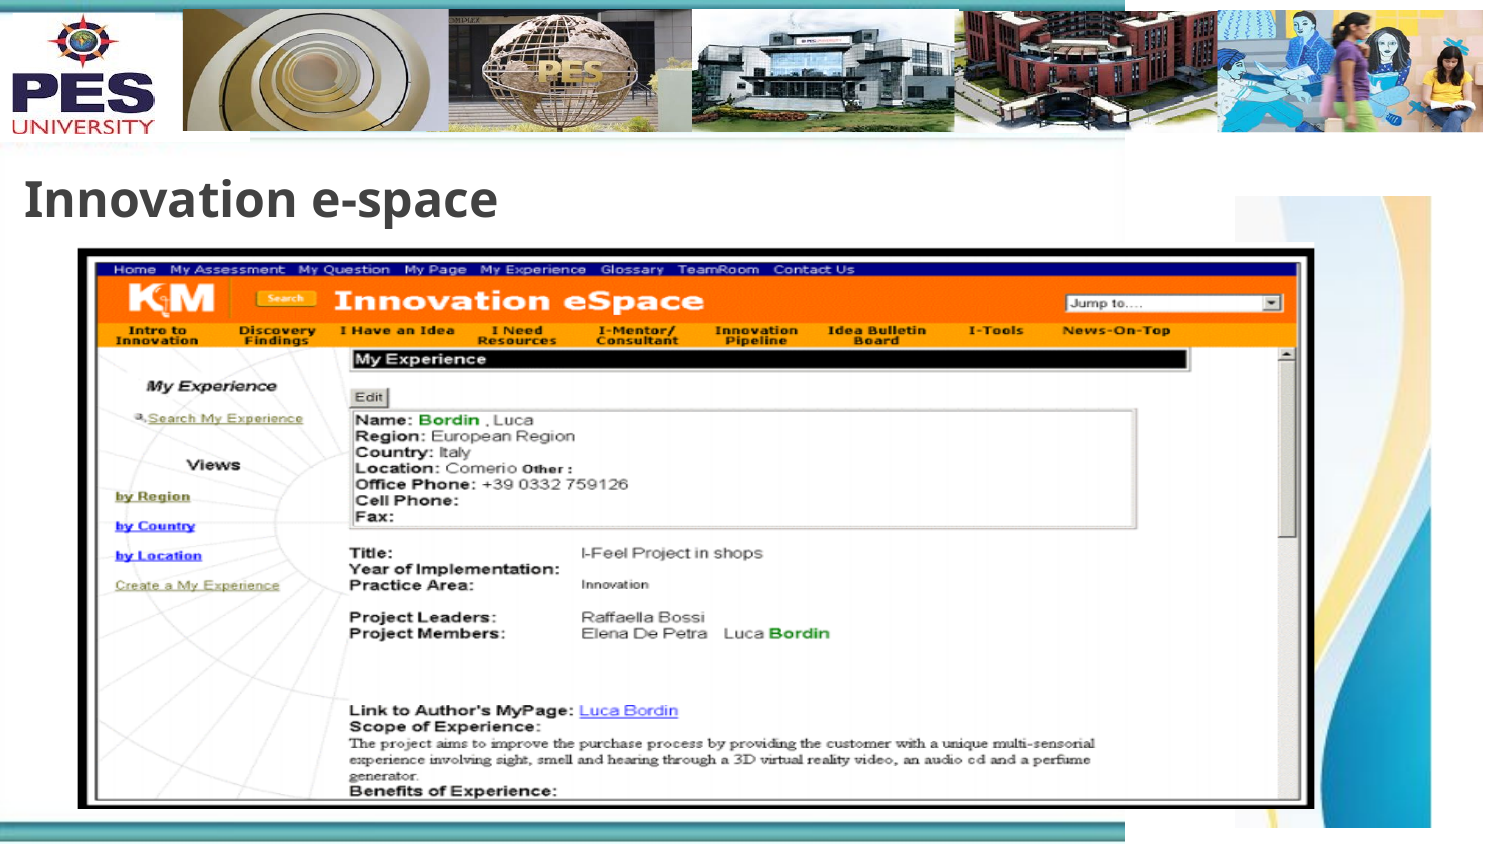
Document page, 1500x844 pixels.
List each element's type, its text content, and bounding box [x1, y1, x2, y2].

title Innovation e-space [24, 167, 1206, 258]
picture [0, 0, 1483, 844]
